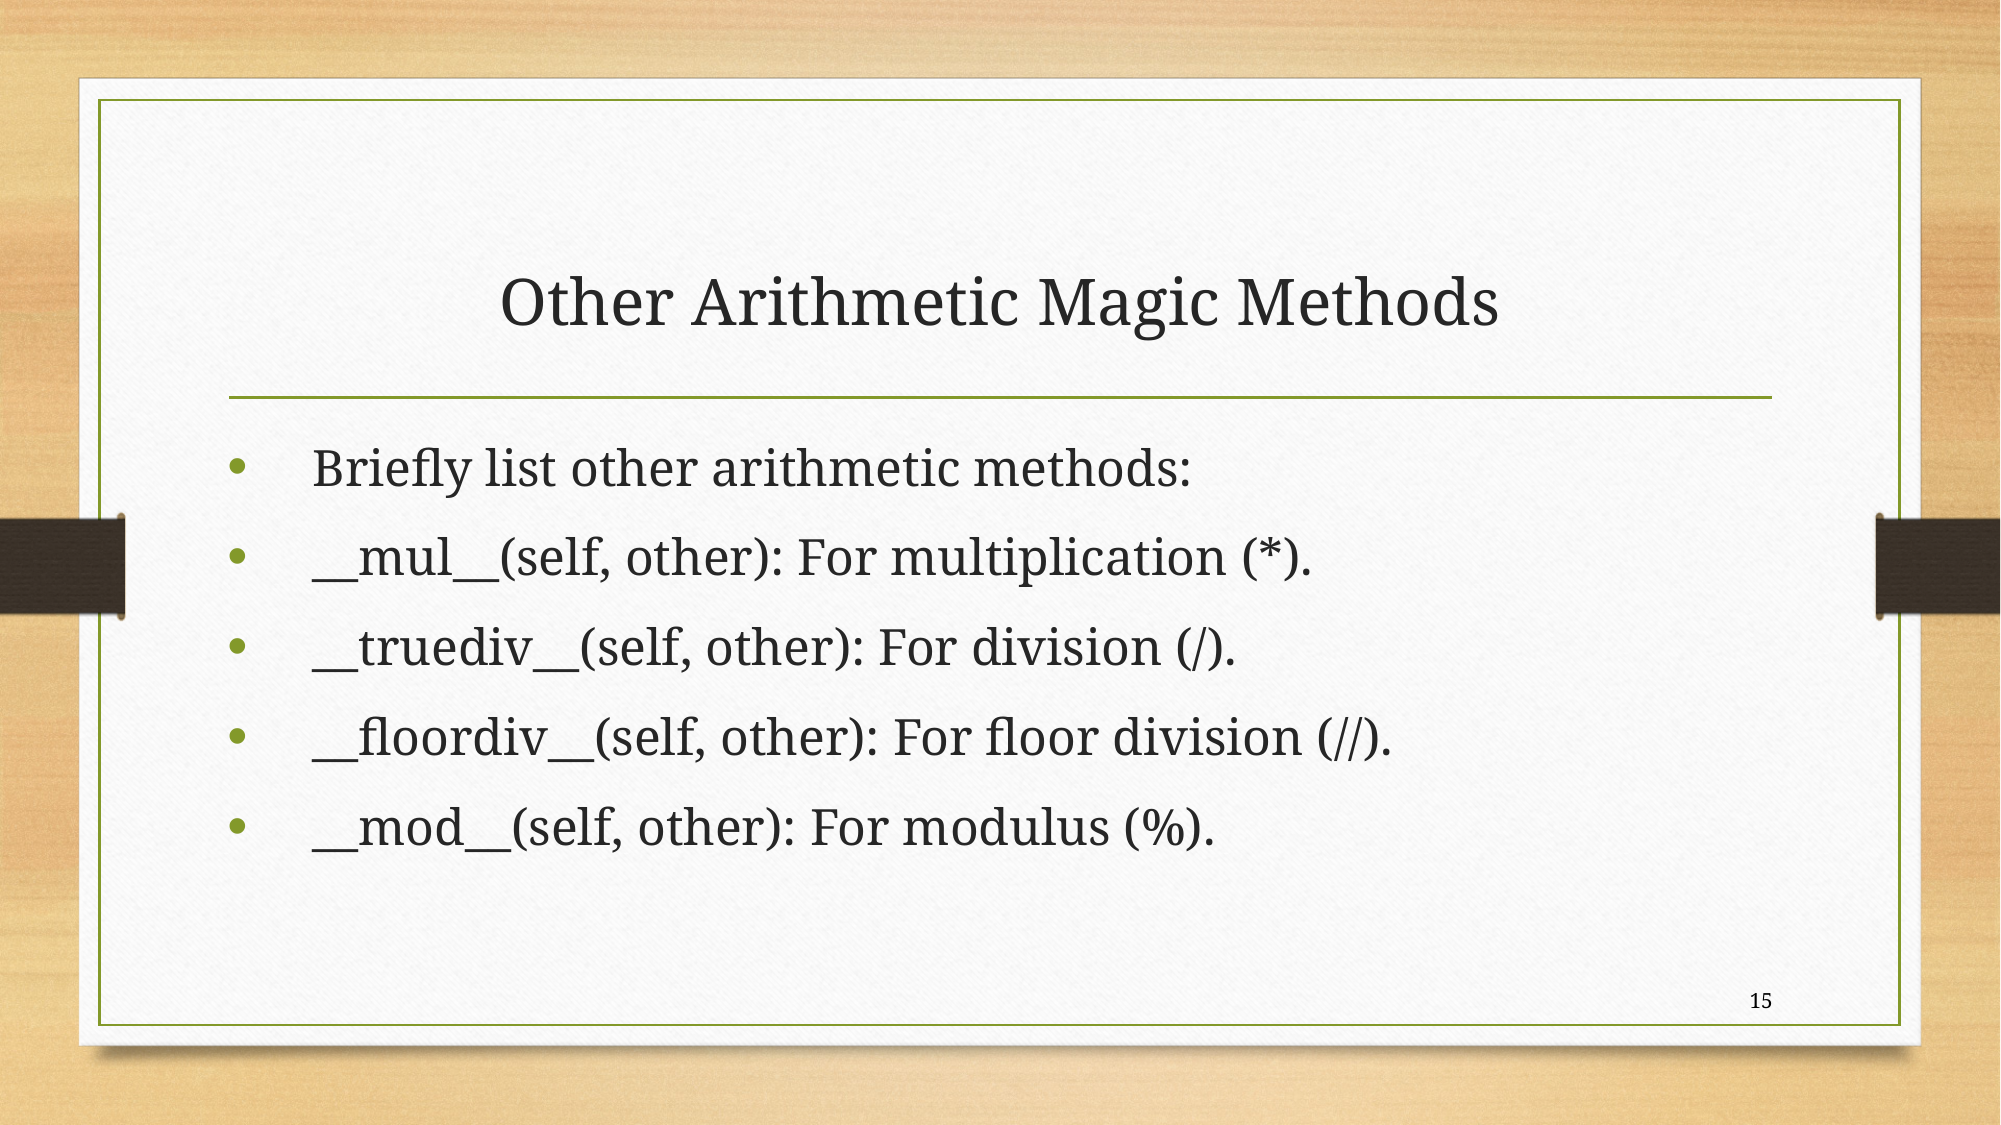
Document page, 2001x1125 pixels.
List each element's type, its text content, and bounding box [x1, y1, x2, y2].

list Briefly list other arithmetic methods: __mul__(self, other): For multiplication (*). __truediv__(self, other): For division (/). __floordiv__(self, other): For floor division (//). __mod__(self, other): For modulus (%). [212, 419, 1788, 964]
title Other Arithmetic Magic Methods [212, 161, 1788, 375]
slide_number 15 [1698, 979, 1788, 1025]
picture [0, 0, 2001, 1125]
